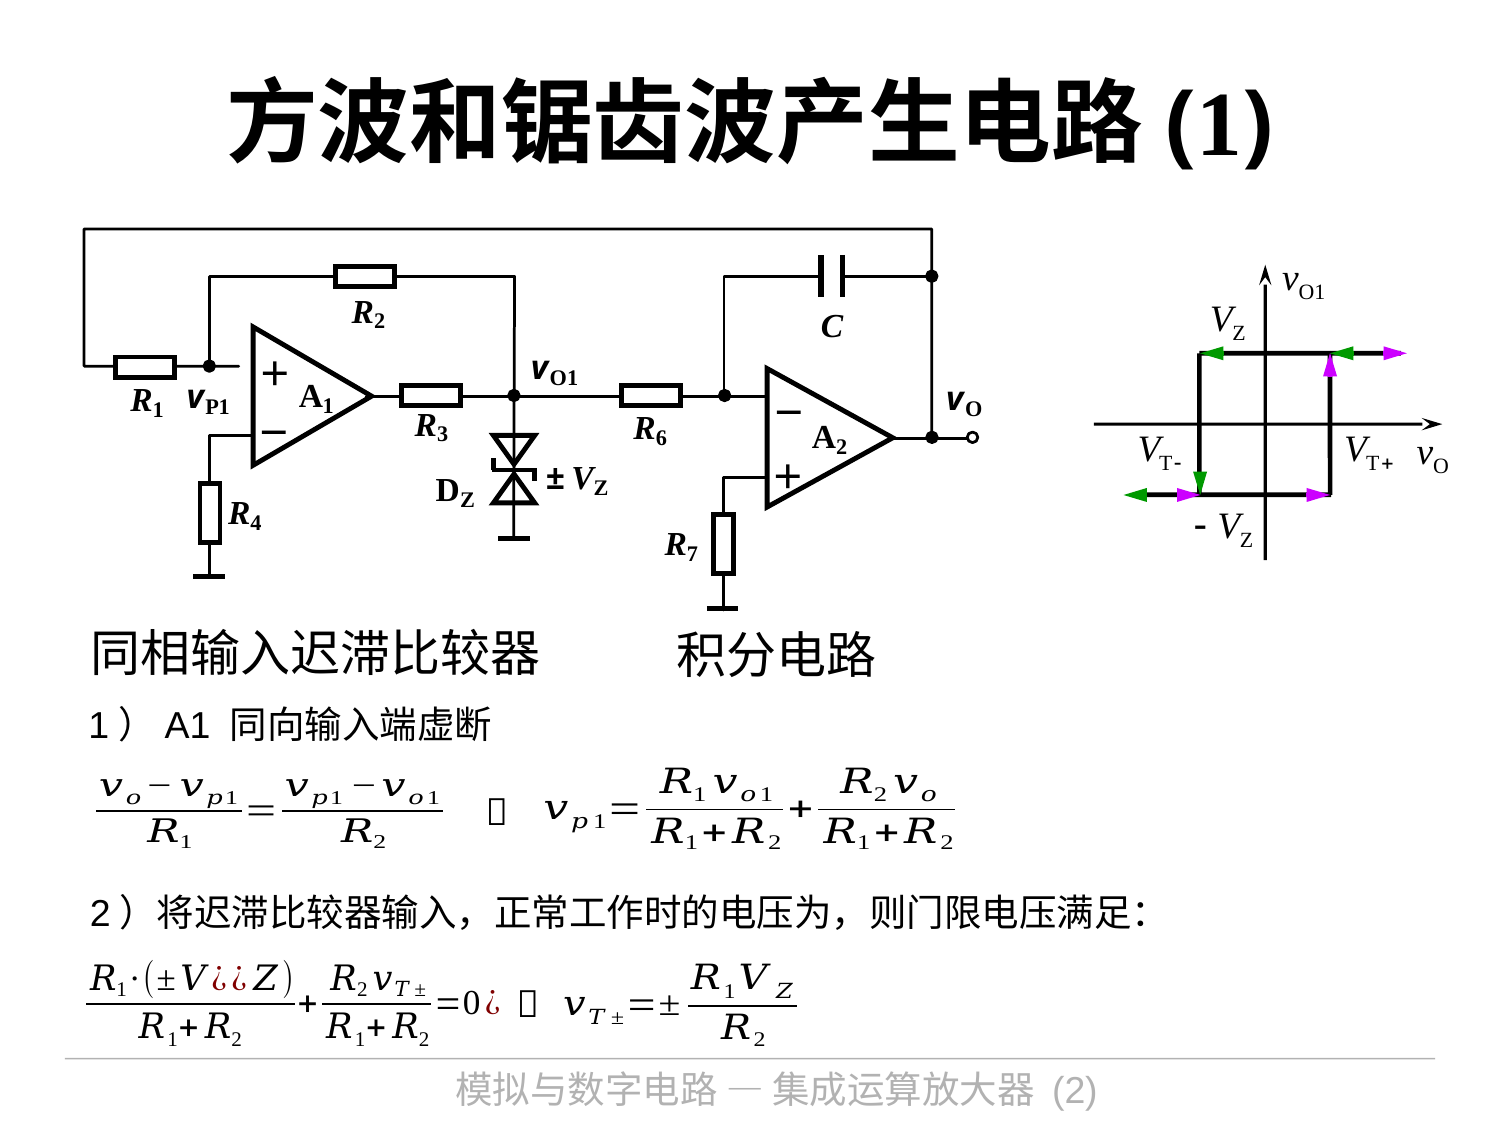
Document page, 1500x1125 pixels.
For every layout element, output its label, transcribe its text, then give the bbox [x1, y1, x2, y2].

slide_number [1230, 1058, 1431, 1125]
slide_number [64, 1058, 348, 1125]
title 方波和锯齿波产生电路(1) [75, 24, 1425, 213]
text_box  [501, 972, 572, 1033]
footer 模拟与数字电路 — 集成运算放大器 (2) [373, 1058, 1179, 1125]
text_box 同相输入迟滞比较器 [75, 615, 560, 690]
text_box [1093, 252, 1456, 561]
text_box 积分电路 [661, 622, 892, 691]
text_box  [470, 780, 540, 841]
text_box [81, 224, 1074, 614]
text_box 1）A1 同向输入端虚断 [73, 693, 874, 754]
